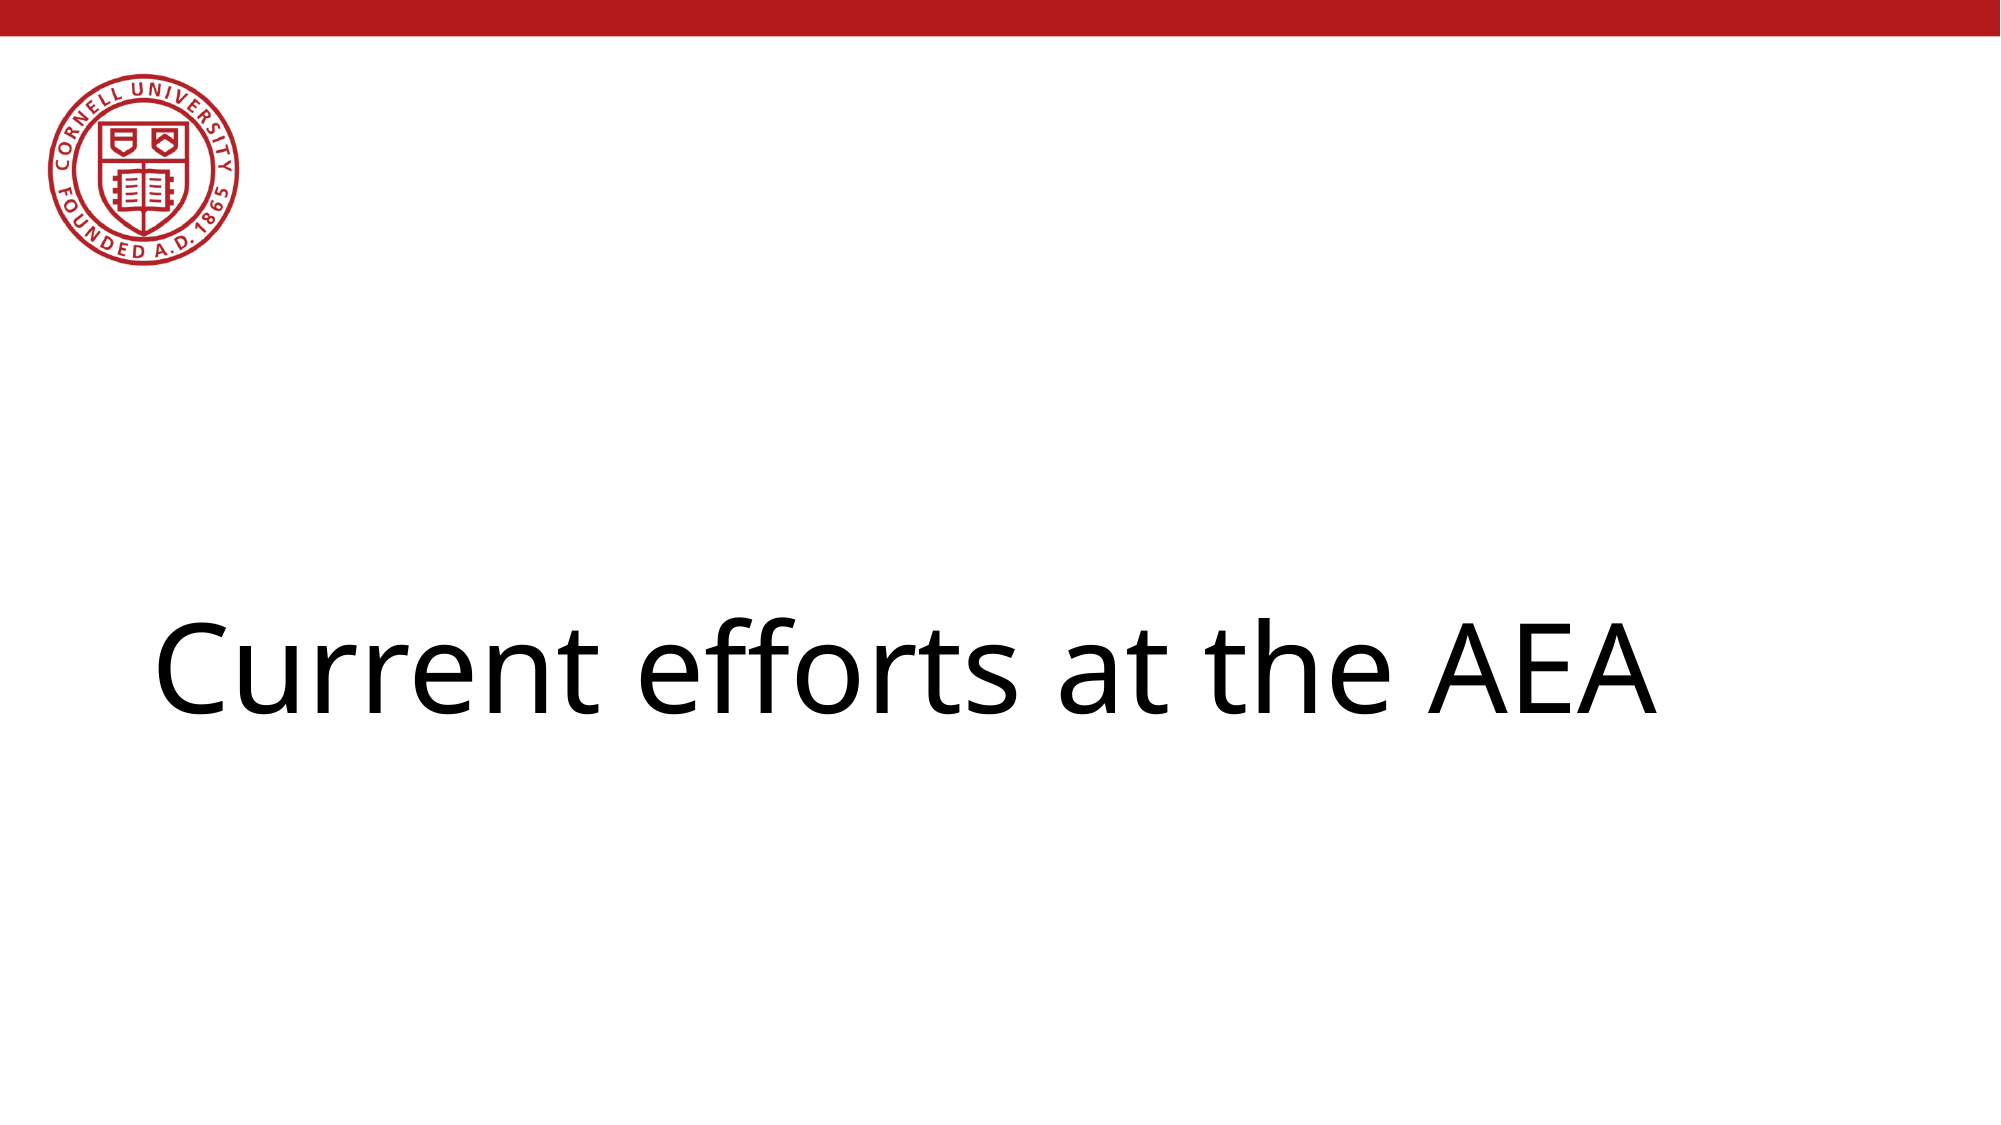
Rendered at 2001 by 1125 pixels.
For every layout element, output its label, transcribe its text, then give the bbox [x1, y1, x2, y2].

picture [39, 65, 267, 274]
title Current efforts at the AEA [136, 280, 1862, 749]
